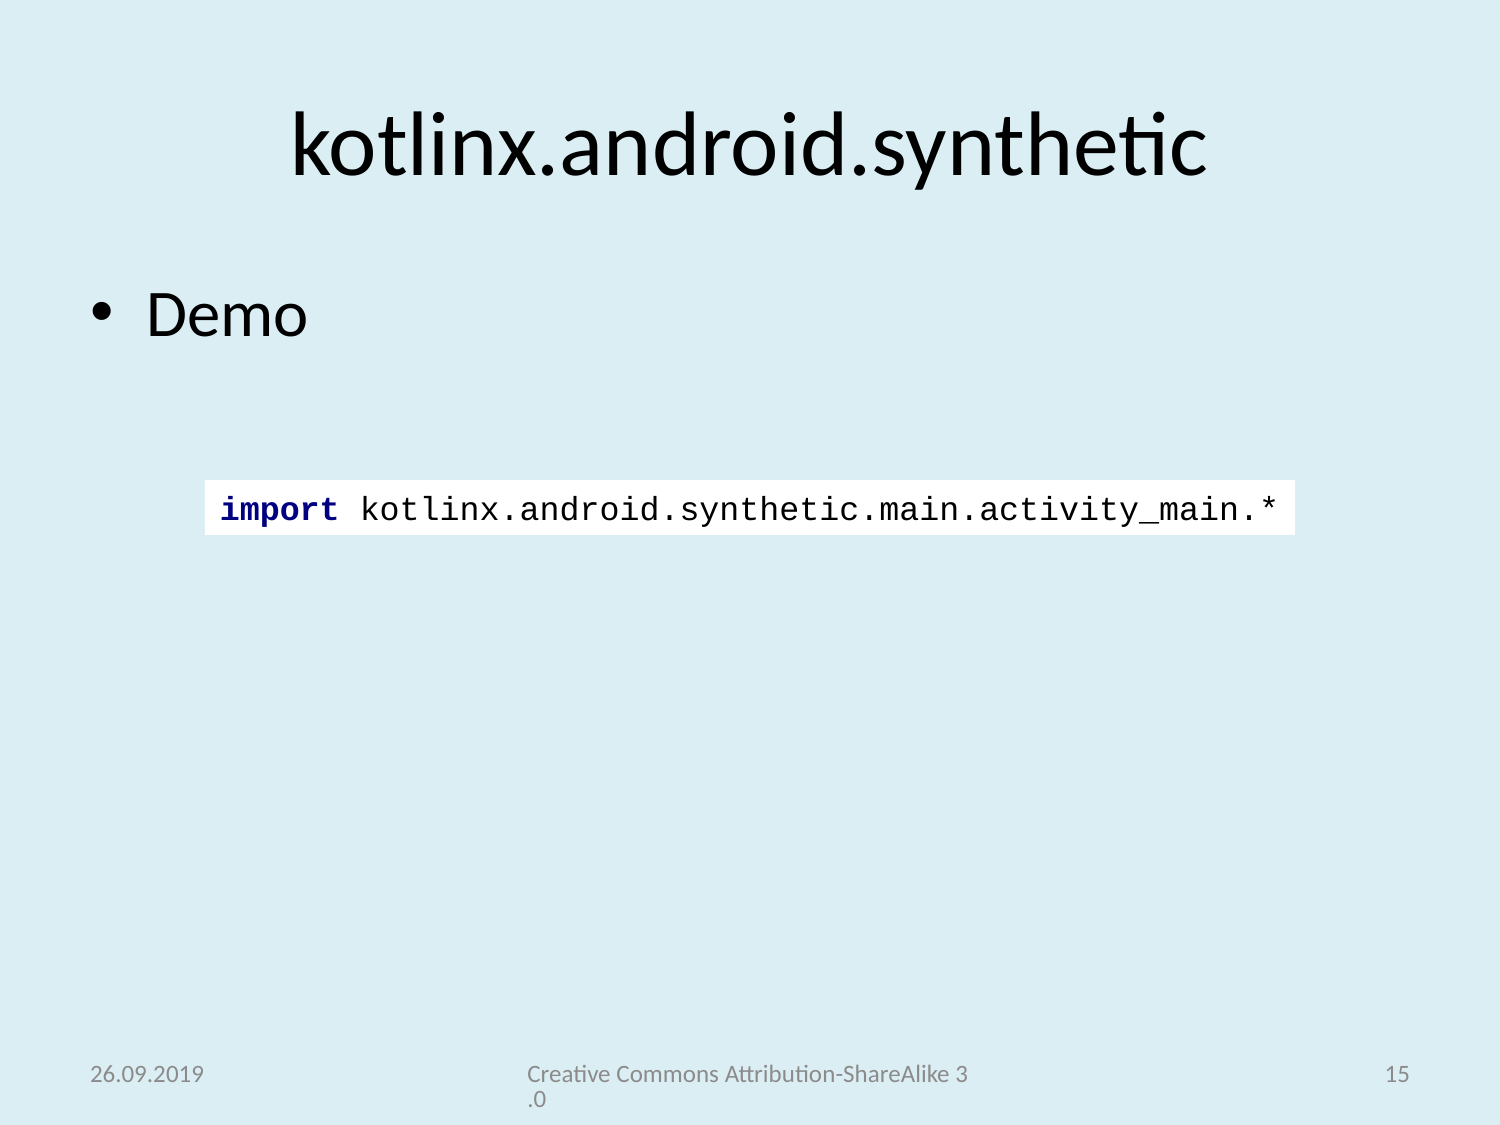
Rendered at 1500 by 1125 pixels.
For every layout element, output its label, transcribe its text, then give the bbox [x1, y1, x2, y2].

footer Creative Commons Attribution-ShareAlike 3.0 [512, 1042, 988, 1103]
title kotlinx.android.synthetic [74, 44, 1426, 233]
list Demo [74, 262, 1426, 1006]
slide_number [75, 1042, 425, 1103]
slide_number 15 [1074, 1042, 1425, 1103]
text_box import kotlinx.android.synthetic.main.activity_main.* [204, 480, 1296, 535]
